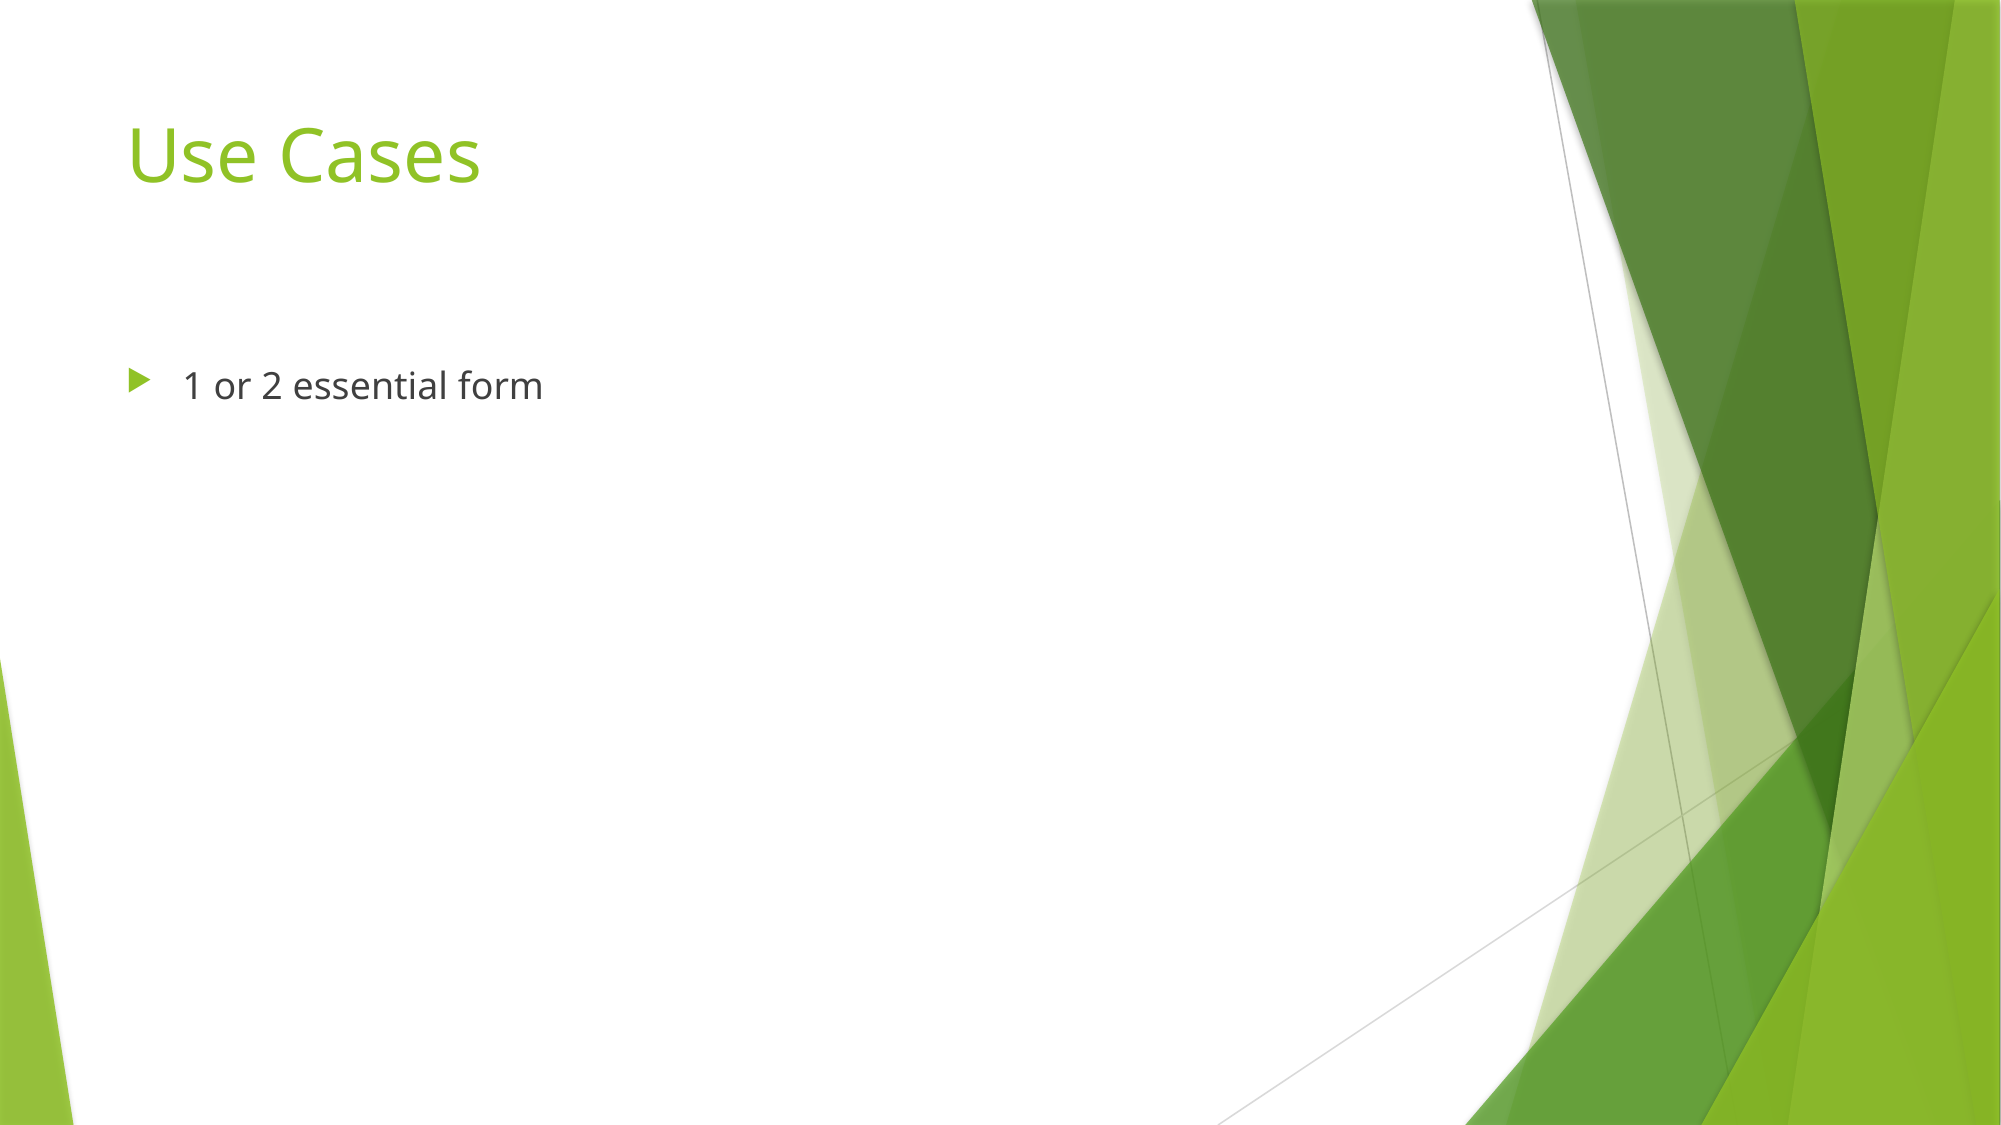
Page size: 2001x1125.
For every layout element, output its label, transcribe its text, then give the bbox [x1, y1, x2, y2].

list 1 or 2 essential form [111, 354, 1522, 992]
title Use Cases [111, 99, 1522, 317]
